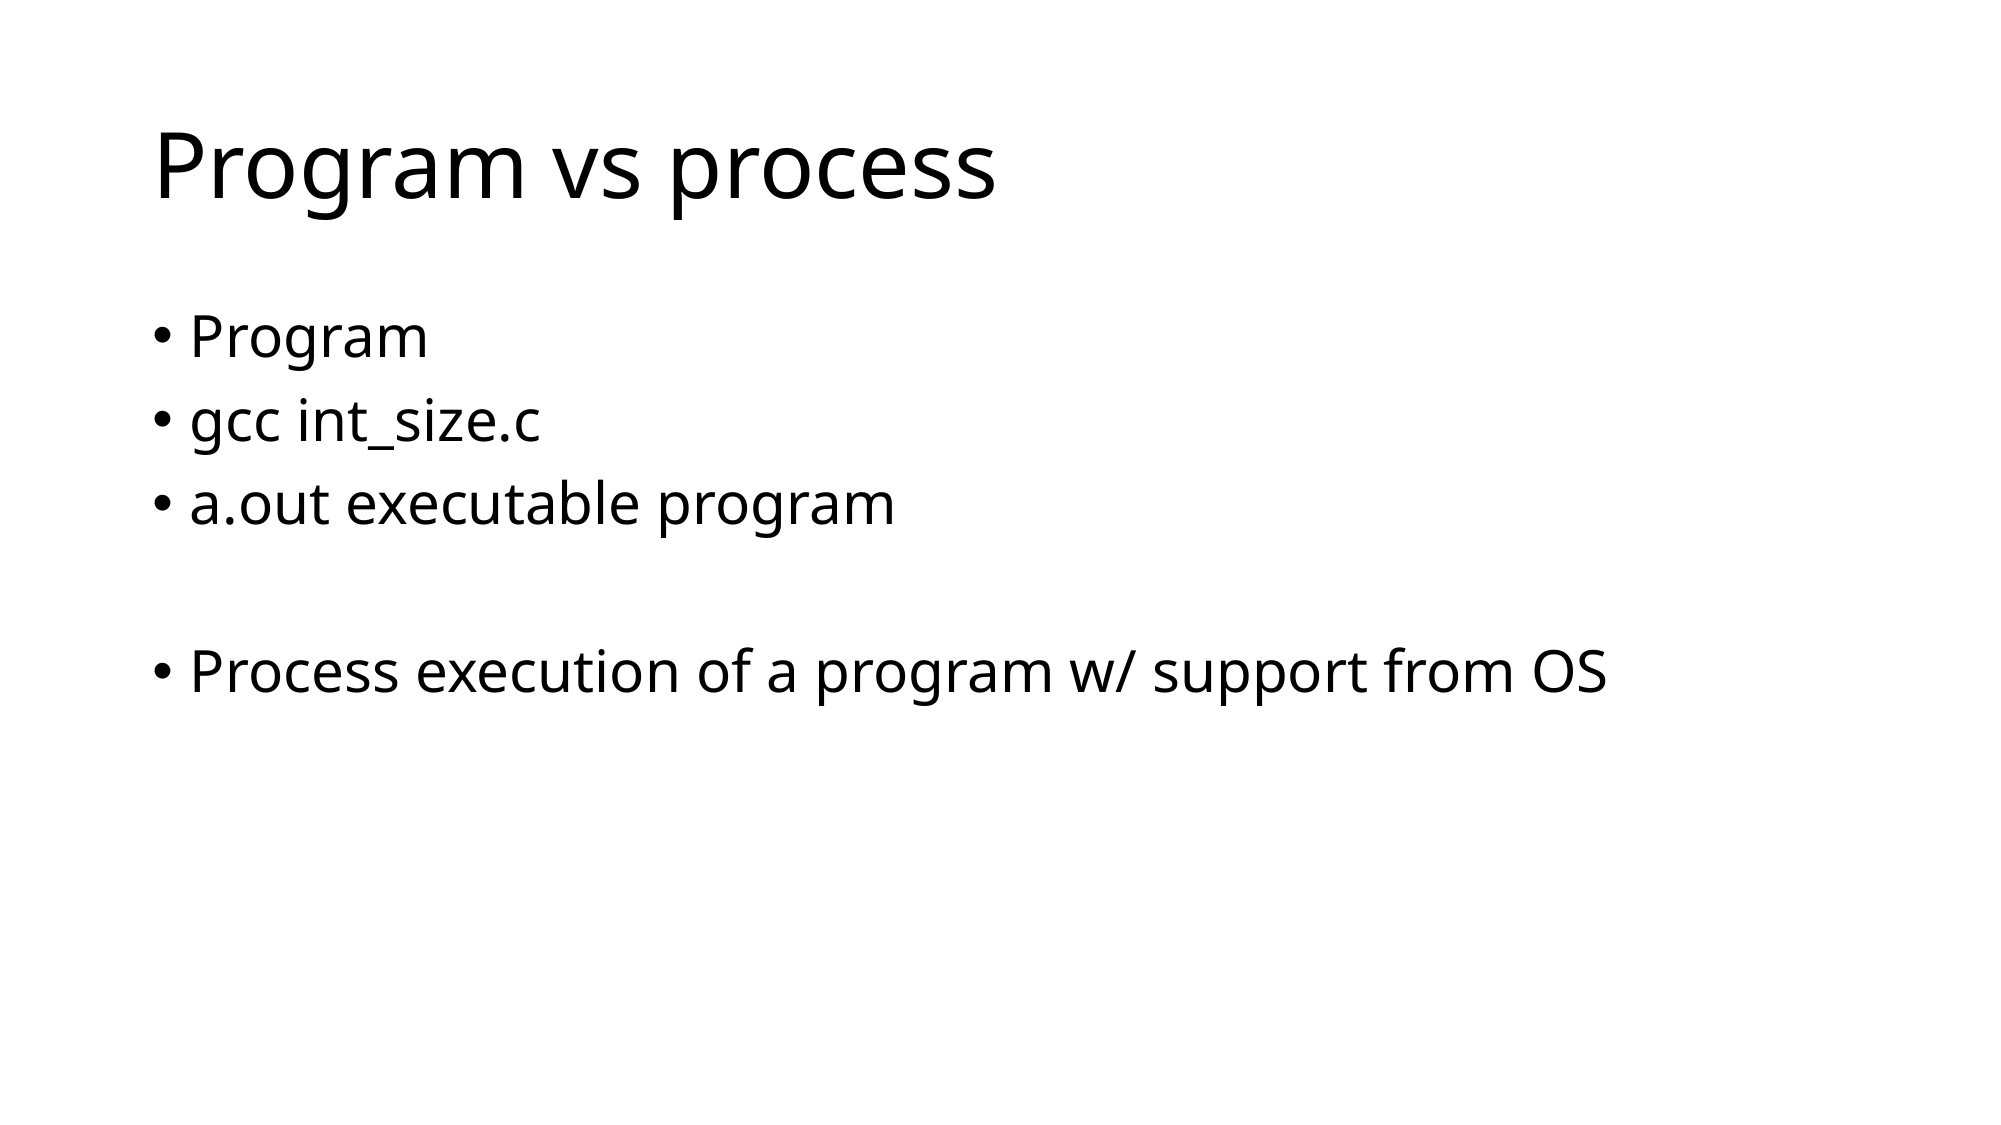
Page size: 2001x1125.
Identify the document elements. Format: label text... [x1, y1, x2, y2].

list Program gcc int_size.c a.out executable program Process execution of a program w/ support from OS [137, 299, 1863, 1014]
title Program vs process [137, 59, 1863, 278]
